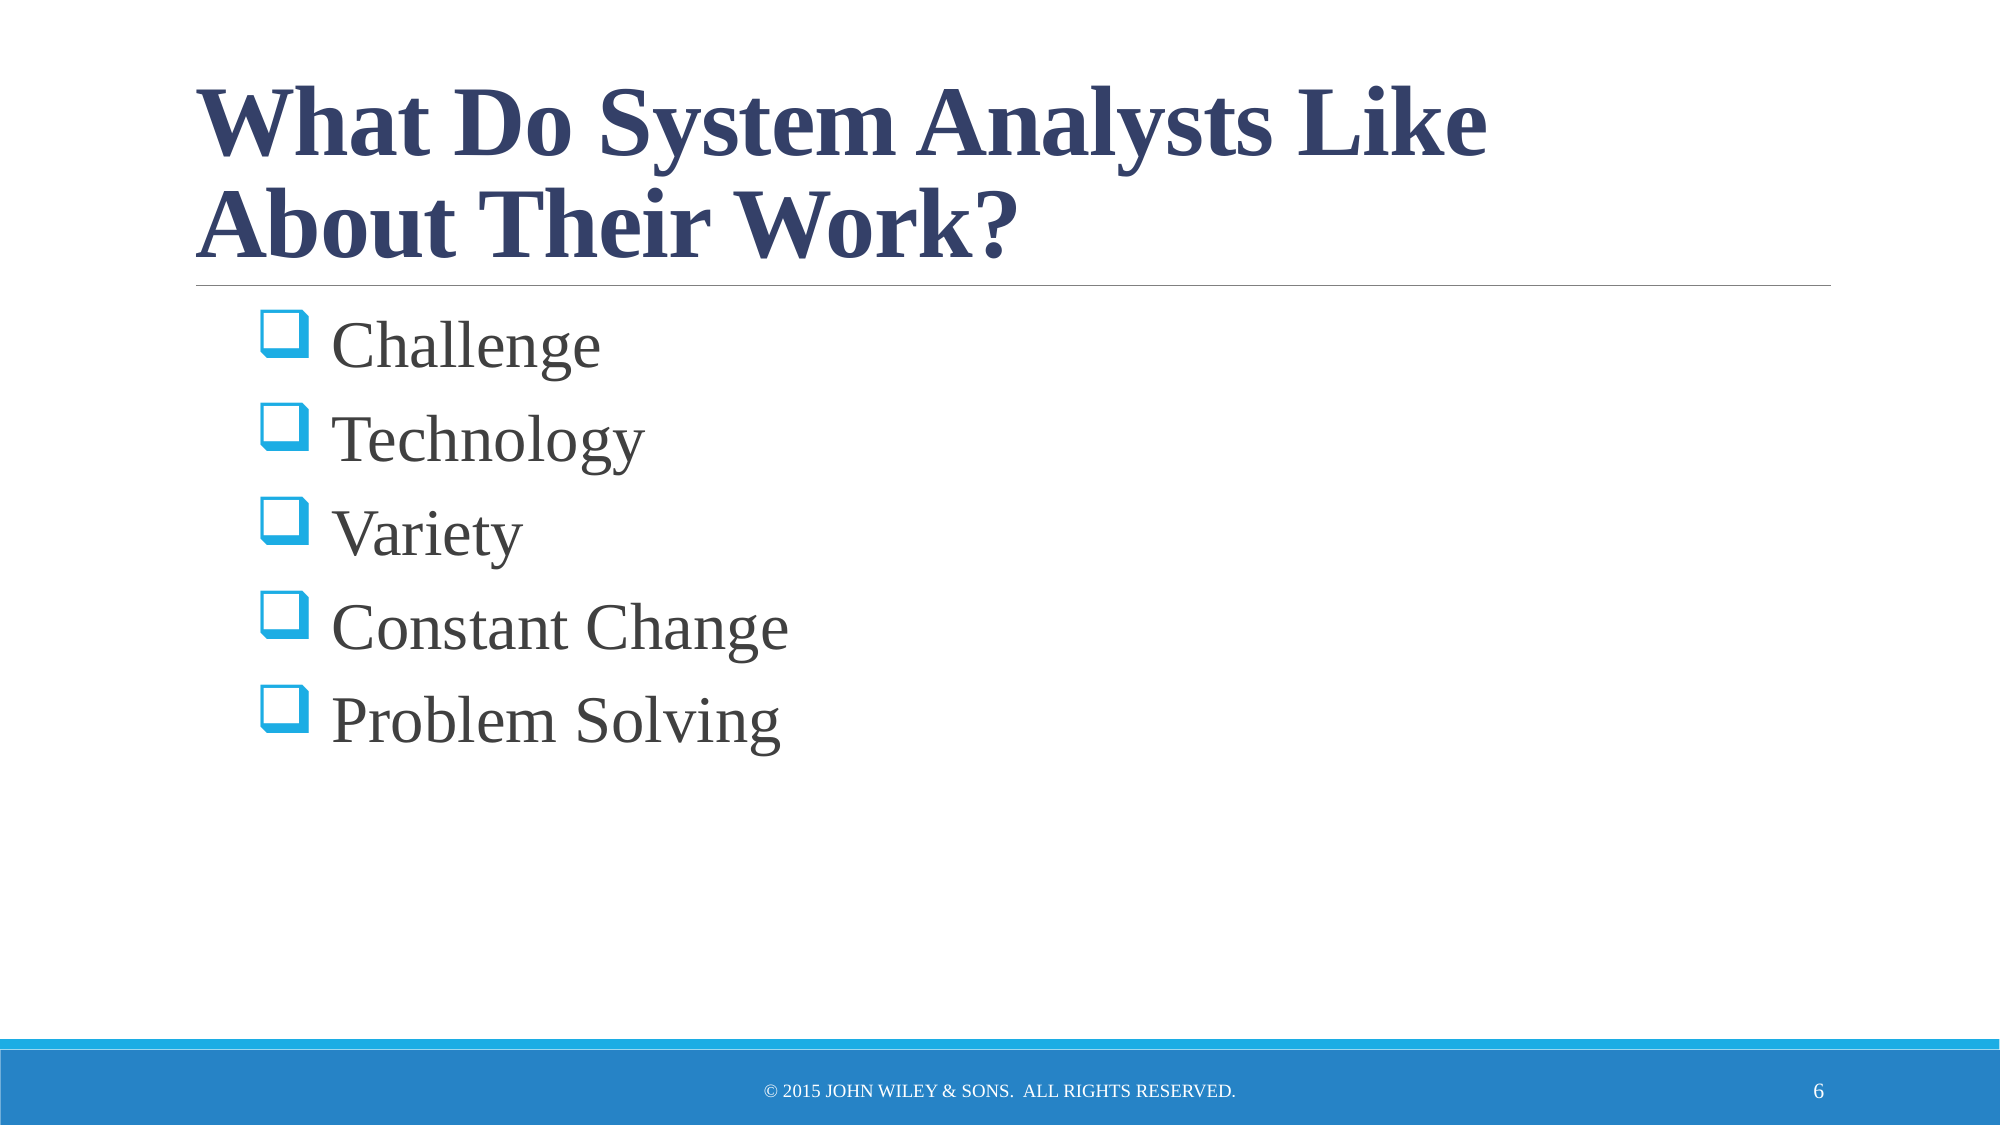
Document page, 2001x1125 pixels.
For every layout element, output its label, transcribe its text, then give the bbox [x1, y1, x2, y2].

title What Do System Analysts Like About Their Work? [180, 47, 1830, 285]
list Challenge Technology Variety Constant Change Problem Solving [180, 302, 1830, 963]
footer © 2015 John Wiley & Sons. All Rights Reserved. [604, 1059, 1396, 1120]
slide_number 6 [1624, 1059, 1840, 1120]
